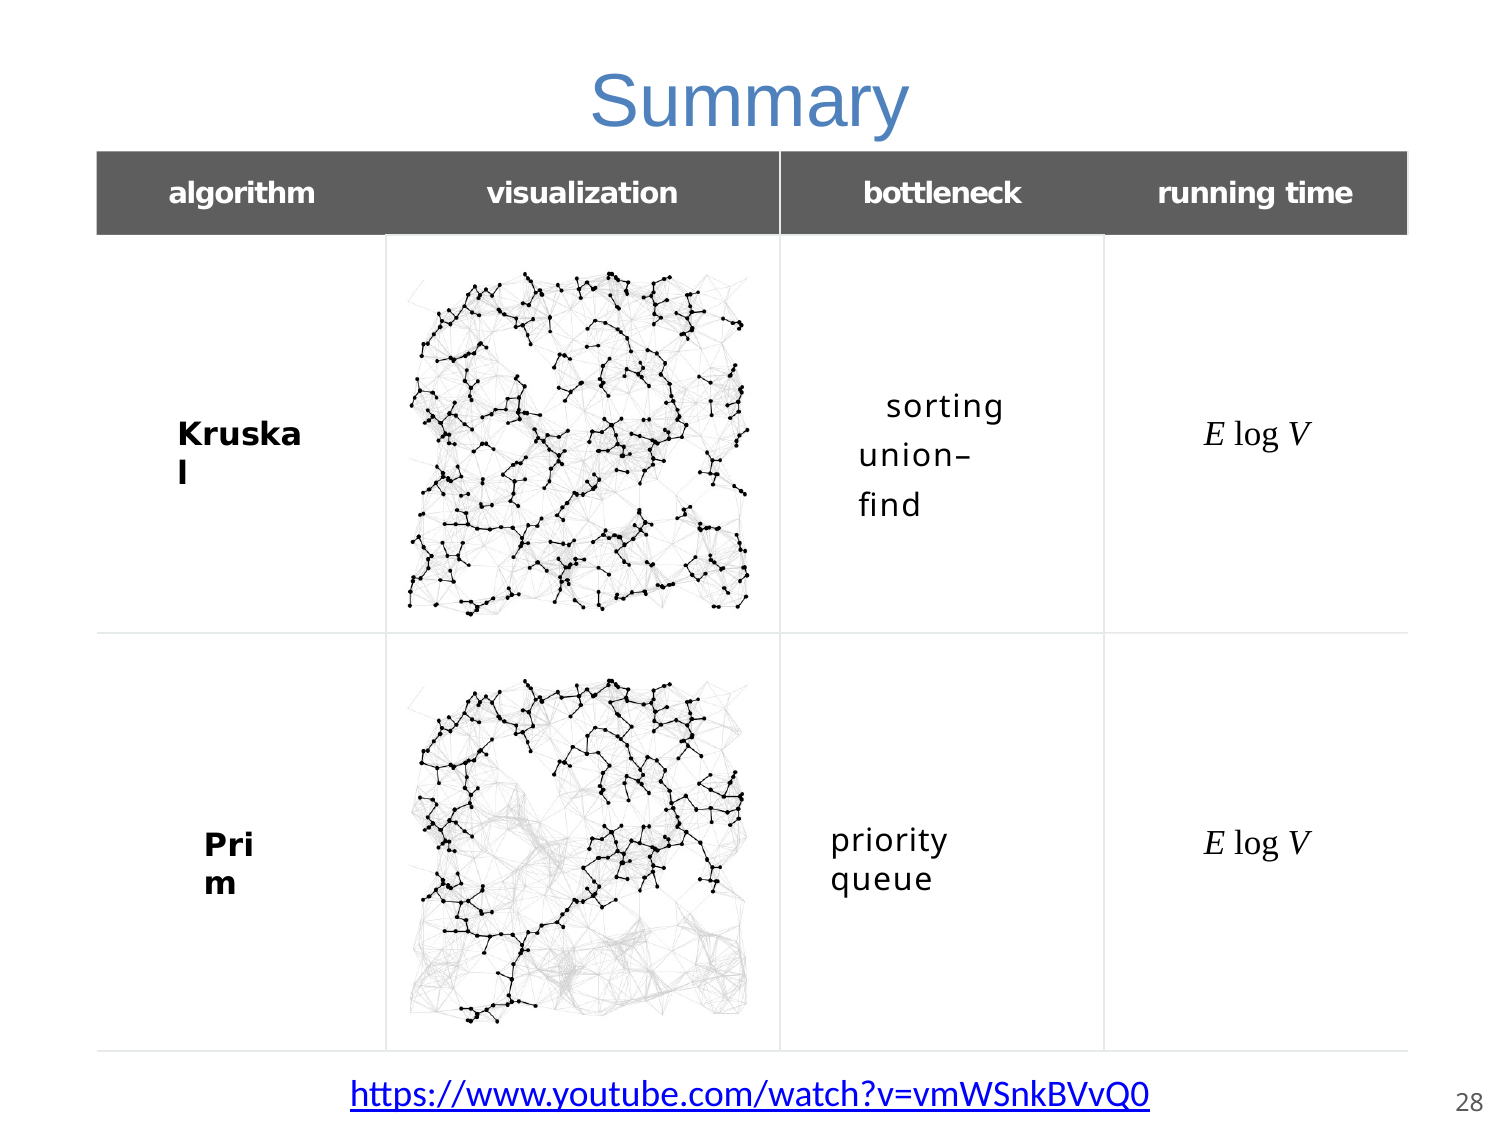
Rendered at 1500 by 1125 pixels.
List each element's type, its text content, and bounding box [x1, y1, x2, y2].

text_box [780, 235, 1103, 632]
text_box [96, 633, 385, 1051]
text_box [96, 151, 385, 234]
text_box [391, 662, 766, 1038]
text_box Prim [202, 822, 282, 901]
text_box [96, 234, 385, 632]
text_box E log V [1202, 409, 1311, 453]
text_box E log V [1202, 817, 1311, 862]
text_box algorithm [166, 173, 317, 210]
text_box [780, 633, 1103, 1051]
text_box https://www.youtube.com/watch?v=vmWSnkBVvQ0 [334, 1061, 1165, 1122]
text_box [1104, 634, 1408, 1051]
title Summary [75, 2, 1425, 190]
text_box [385, 151, 779, 234]
text_box [1103, 151, 1407, 234]
text_box [386, 235, 779, 632]
text_box [386, 633, 779, 1051]
text_box [391, 255, 766, 631]
text_box Kruskal [175, 412, 306, 491]
text_box [1104, 234, 1408, 632]
text_box sorting union–find [856, 373, 1027, 523]
text_box [780, 151, 1103, 234]
text_box bottleneck [861, 173, 1024, 210]
text_box running time [1155, 173, 1355, 210]
text_box priority queue [828, 817, 1054, 897]
text_box visualization [484, 173, 681, 210]
